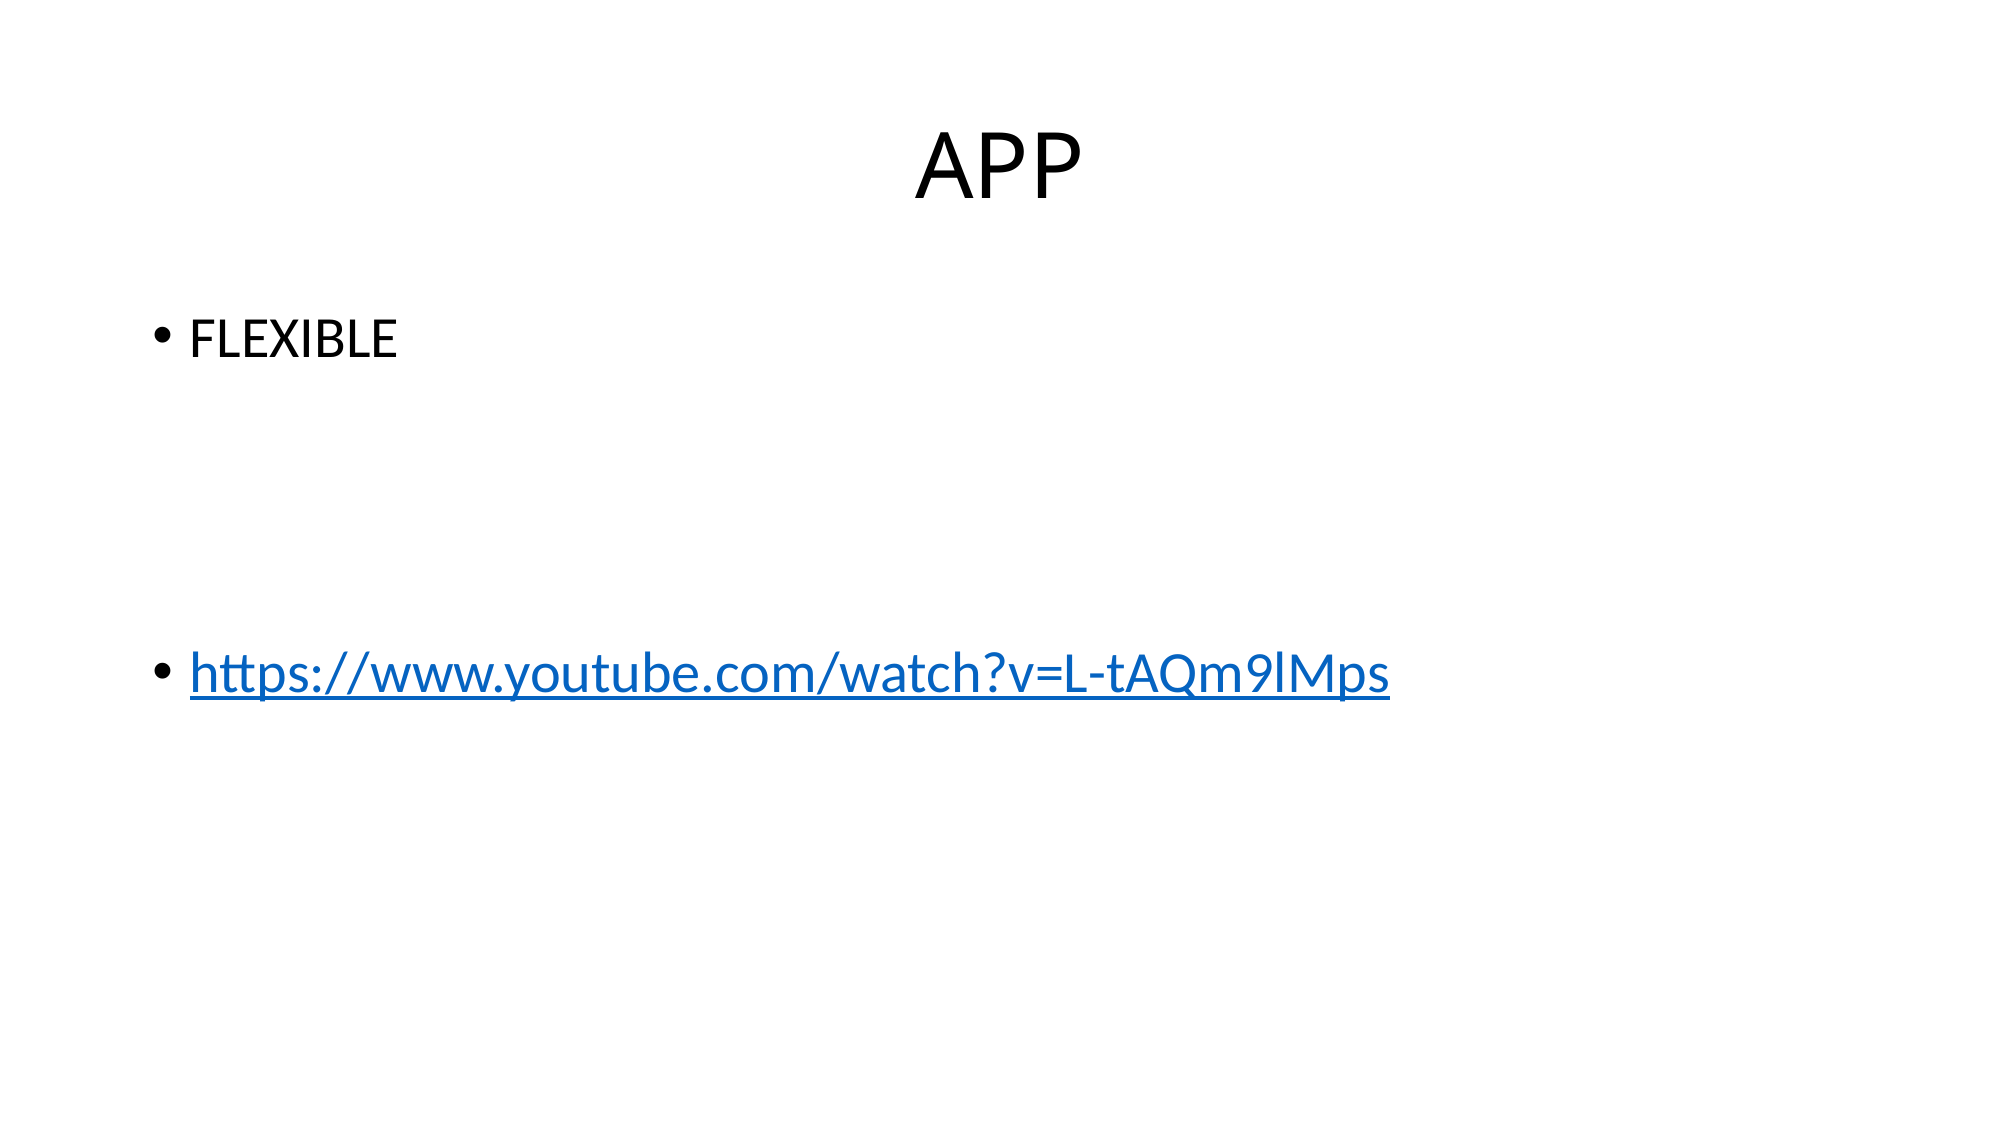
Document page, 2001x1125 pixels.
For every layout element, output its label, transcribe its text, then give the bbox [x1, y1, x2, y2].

title APP [137, 59, 1863, 278]
list FLEXIBLE https://www.youtube.com/watch?v=L-tAQm9lMps [137, 299, 1863, 1014]
